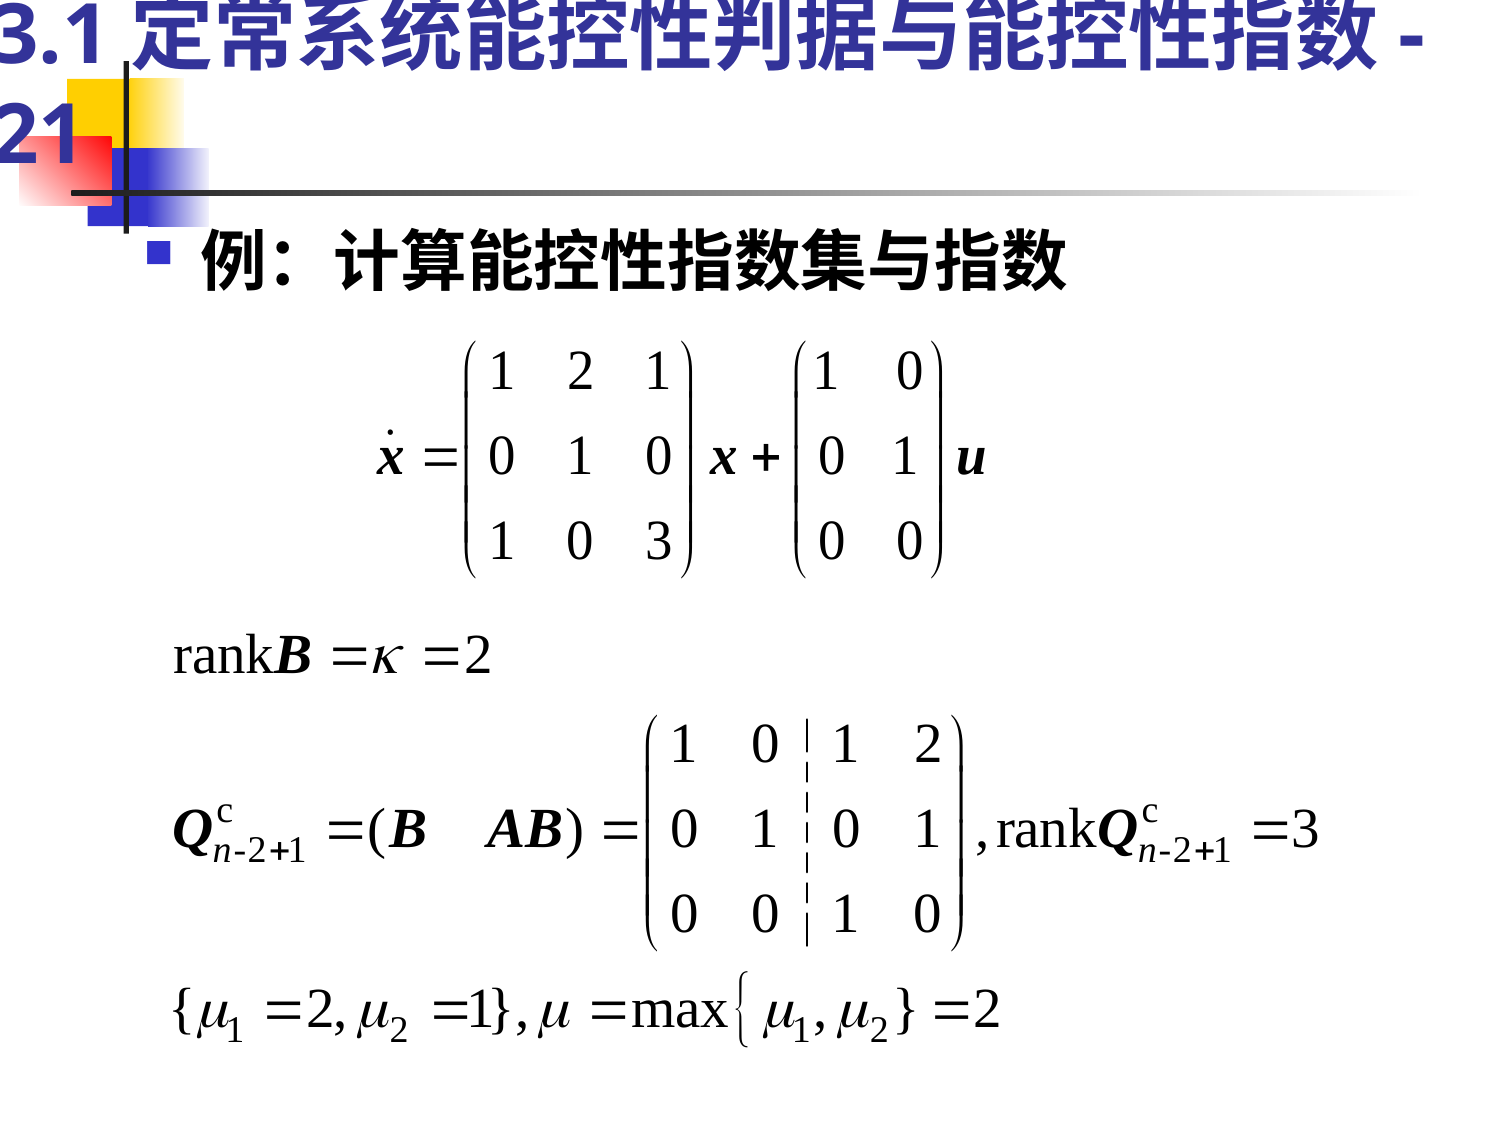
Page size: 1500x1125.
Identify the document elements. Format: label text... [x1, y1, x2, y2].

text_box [362, 327, 1002, 595]
list 例：计算能控性指数集与指数 [128, 210, 1470, 305]
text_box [163, 620, 1328, 1059]
title 3.1定常系统能控性判据与能控性指数-21 [0, 1, 1500, 188]
